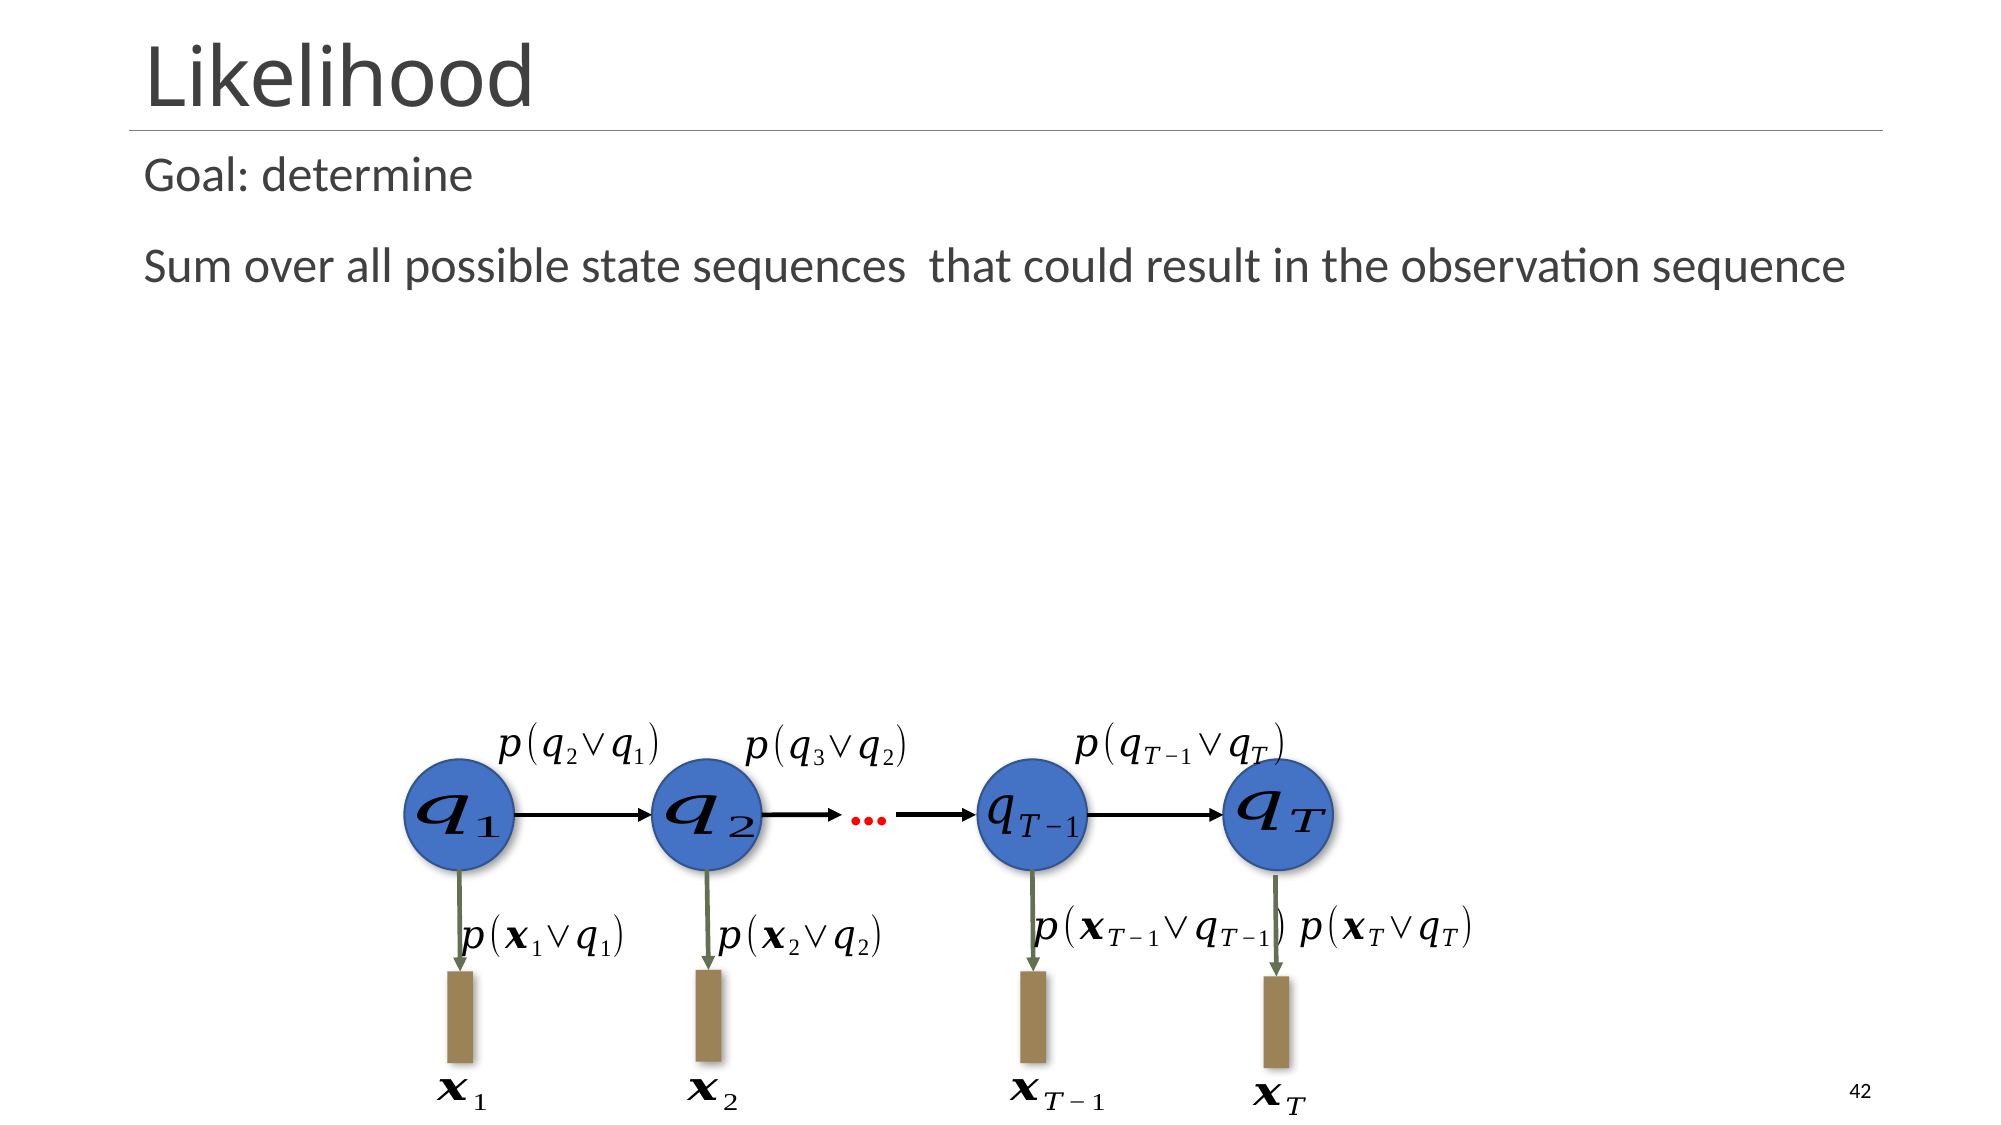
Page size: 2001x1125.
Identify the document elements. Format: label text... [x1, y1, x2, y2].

text_box [694, 969, 723, 1063]
text_box [1019, 970, 1047, 1064]
text_box [446, 970, 474, 1064]
text_box [404, 759, 514, 871]
text_box [652, 759, 762, 871]
text_box … [834, 759, 938, 845]
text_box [706, 869, 710, 971]
text_box [1262, 975, 1290, 1069]
text_box [977, 759, 1088, 871]
text_box [1223, 759, 1333, 871]
title Likelihood [128, 19, 1883, 131]
slide_number 42 [1671, 1059, 1887, 1120]
